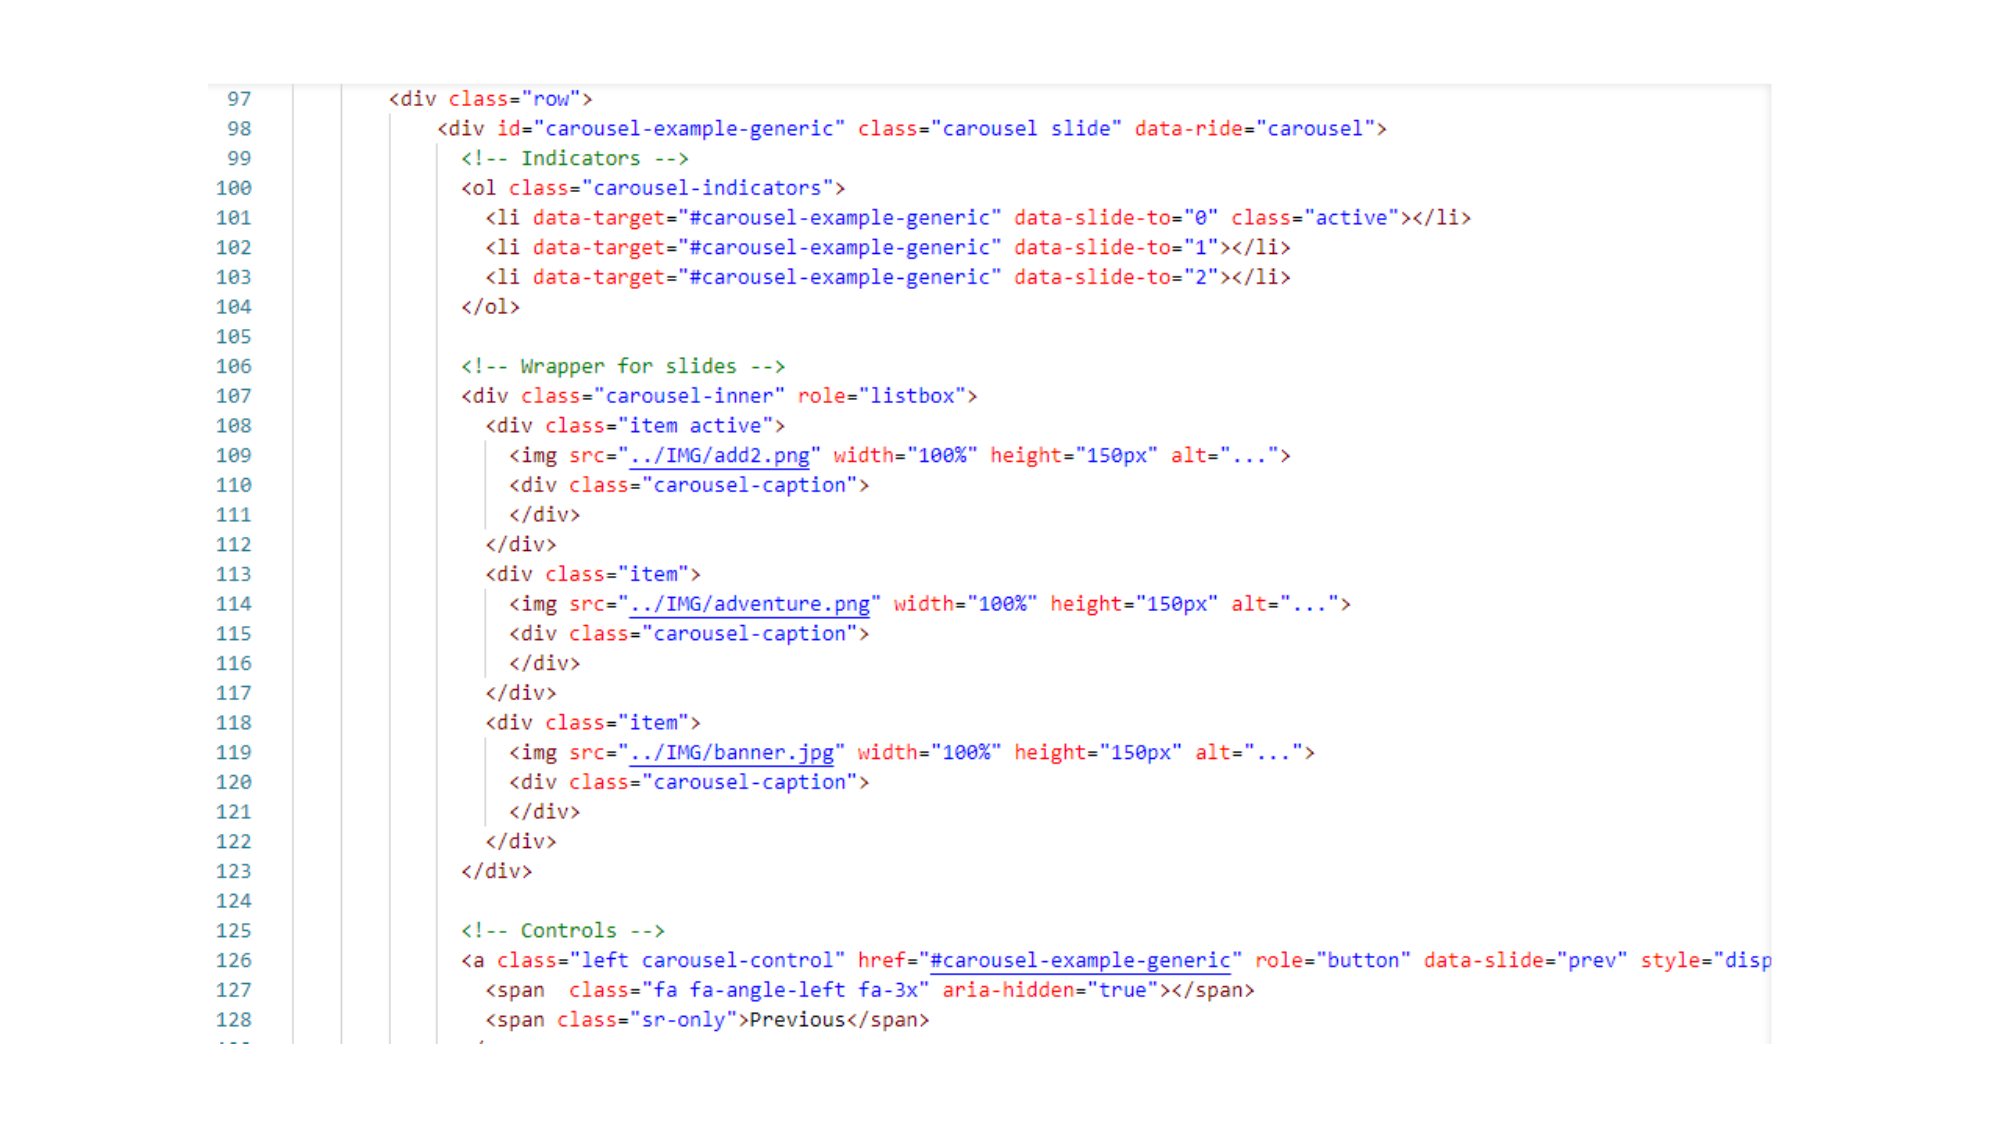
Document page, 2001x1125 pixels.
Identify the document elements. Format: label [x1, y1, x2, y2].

picture [208, 81, 1792, 1044]
